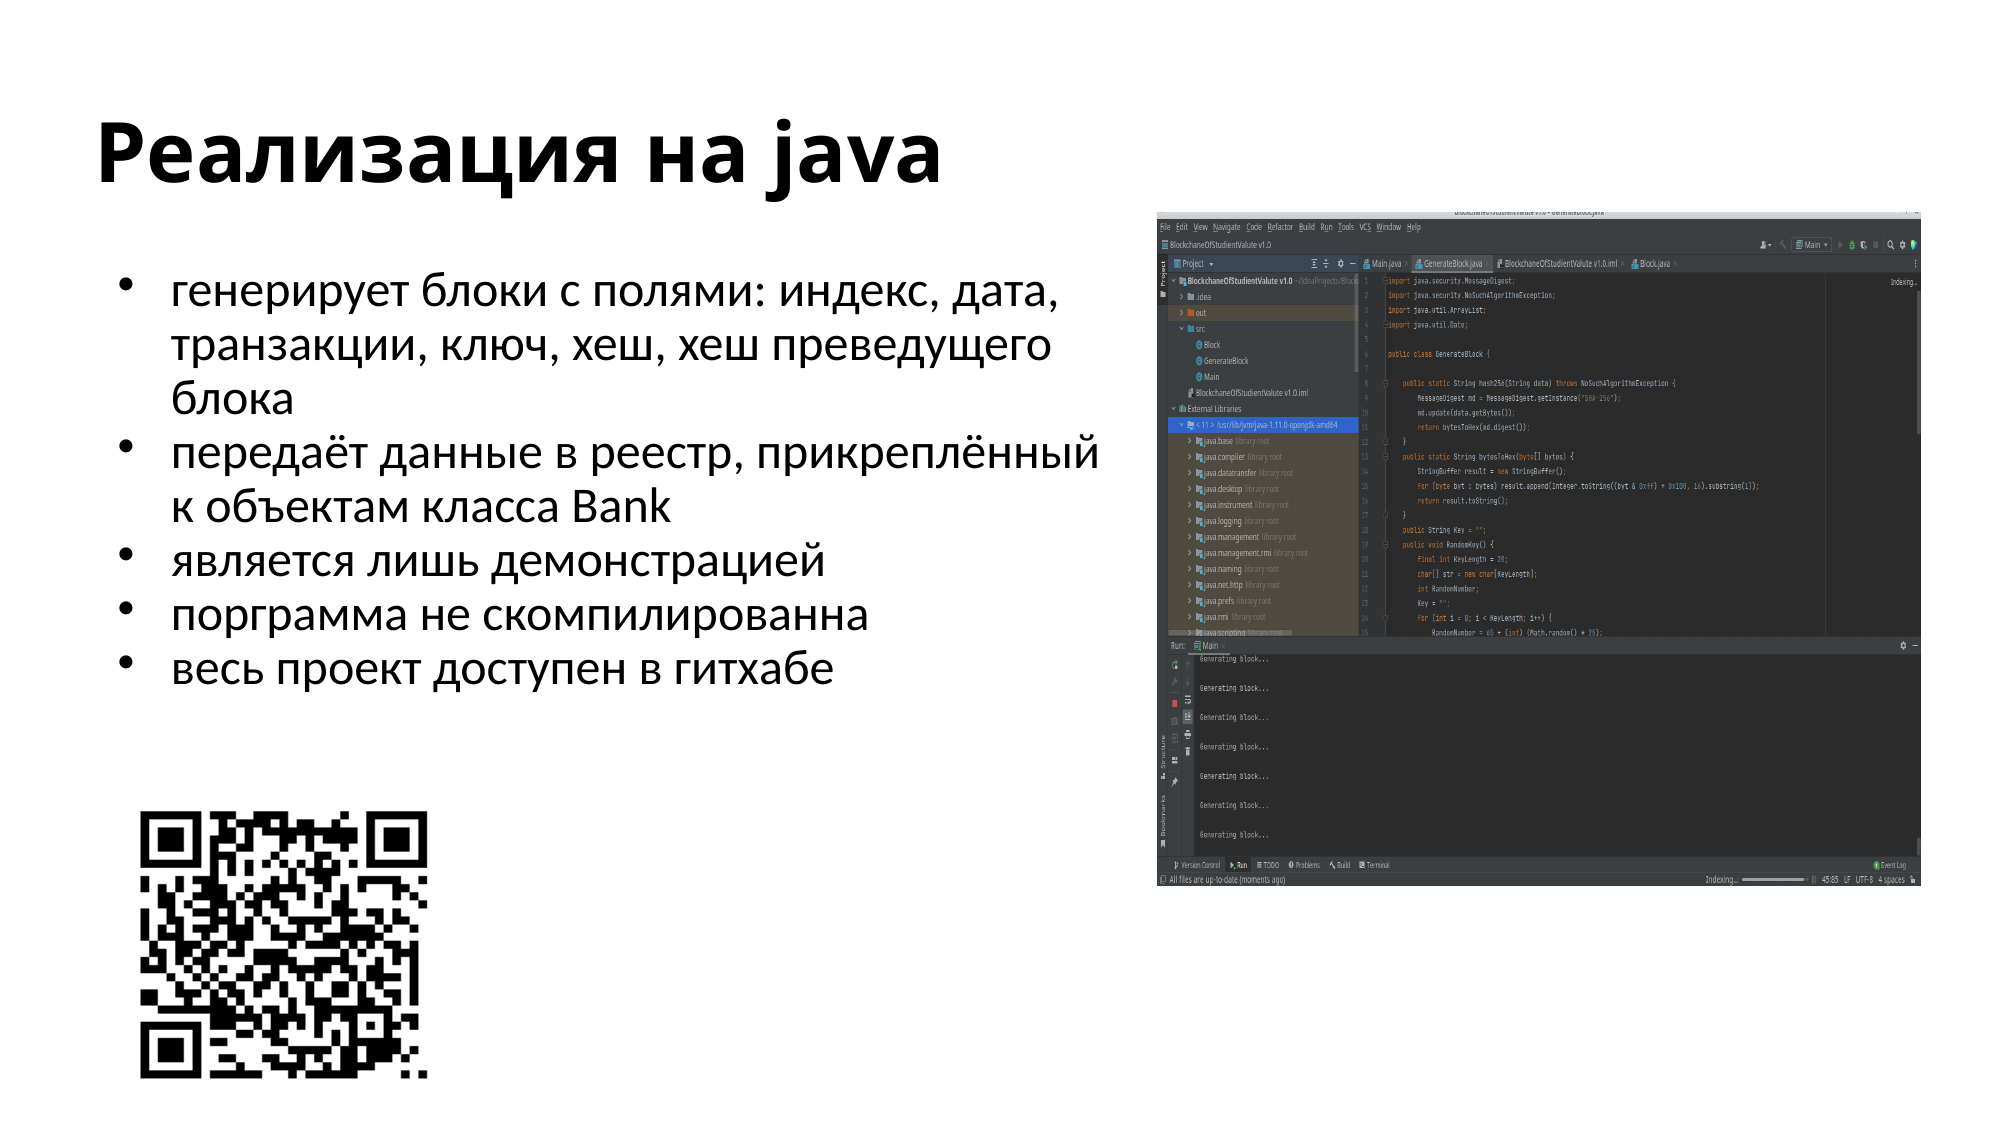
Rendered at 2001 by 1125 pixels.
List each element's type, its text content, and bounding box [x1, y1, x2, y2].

text_box генерирует блоки с полями: индекс, дата, транзакции, ключ, хеш, хеш преведущего блока передаёт данные в реестр, прикреплённый к объектам класса Bank является лишь демонстрацией порграмма не скомпилированна весь проект доступен в гитхабе [99, 263, 1122, 916]
picture [1157, 212, 1922, 886]
picture [106, 779, 462, 1111]
text_box Реализация на java [94, 35, 1595, 264]
